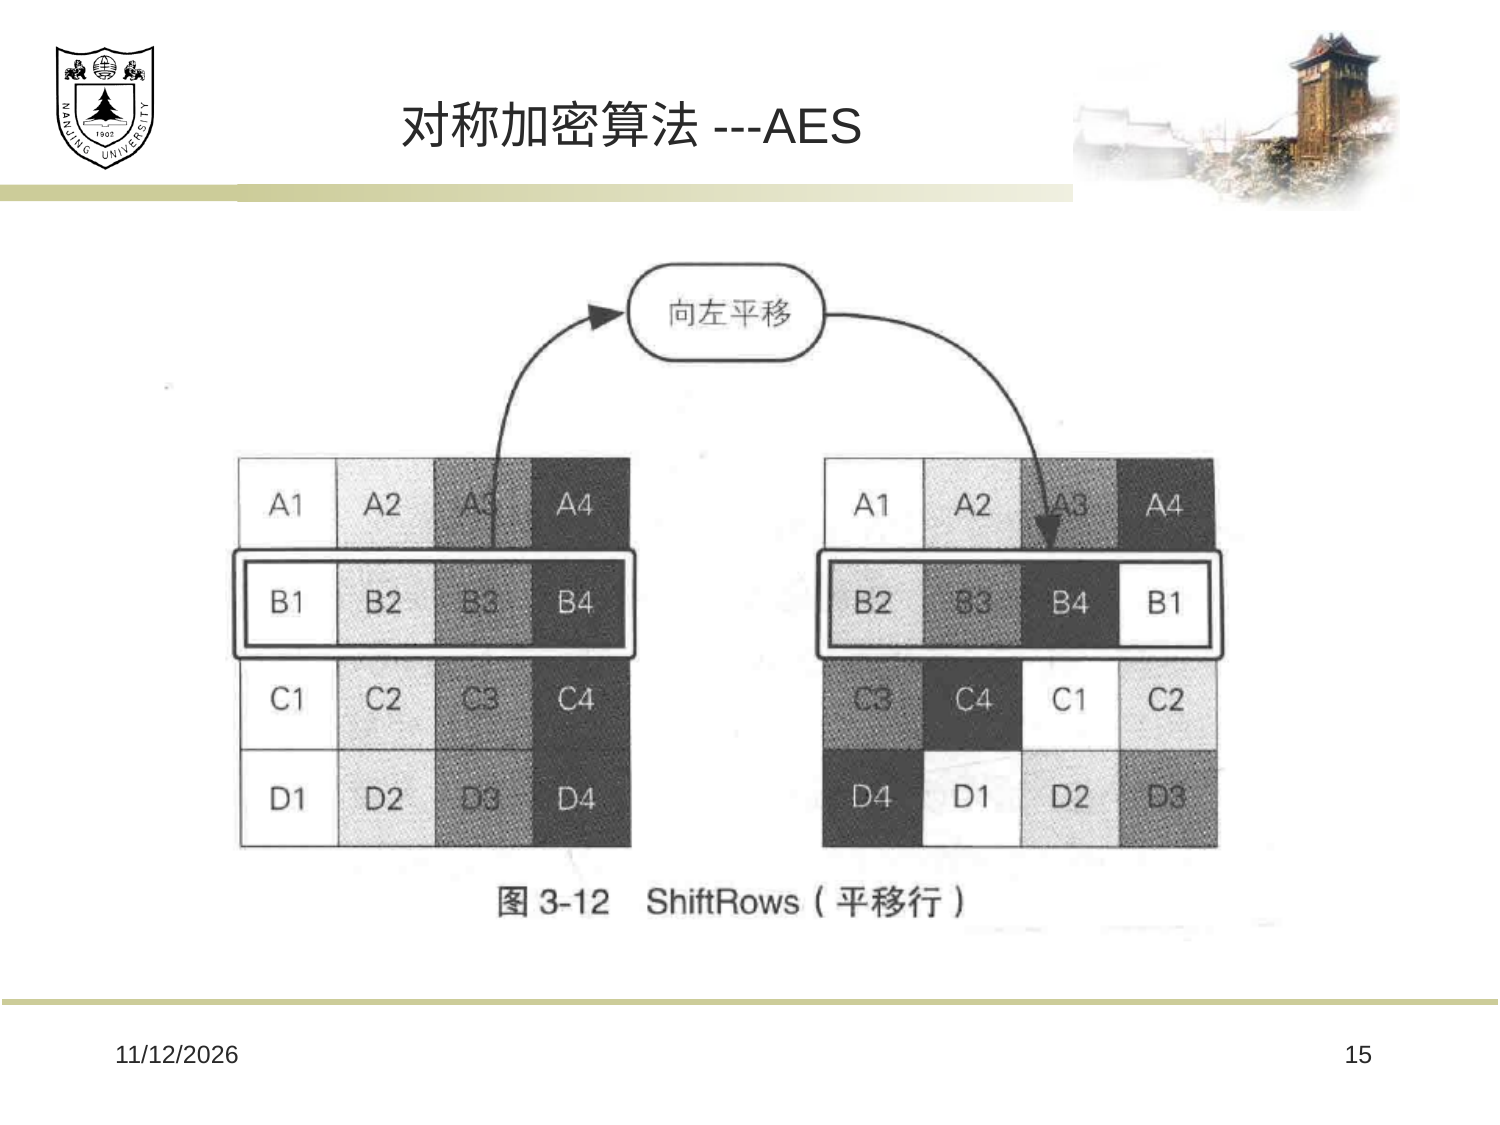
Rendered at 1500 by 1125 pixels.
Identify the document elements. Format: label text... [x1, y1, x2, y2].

slide_number 15 [1234, 1030, 1388, 1106]
title 对称加密算法---AES [171, 66, 1093, 161]
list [160, 223, 1288, 943]
picture [2, 999, 1498, 1005]
picture [50, 42, 160, 173]
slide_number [100, 1030, 313, 1106]
picture [1073, 30, 1400, 211]
